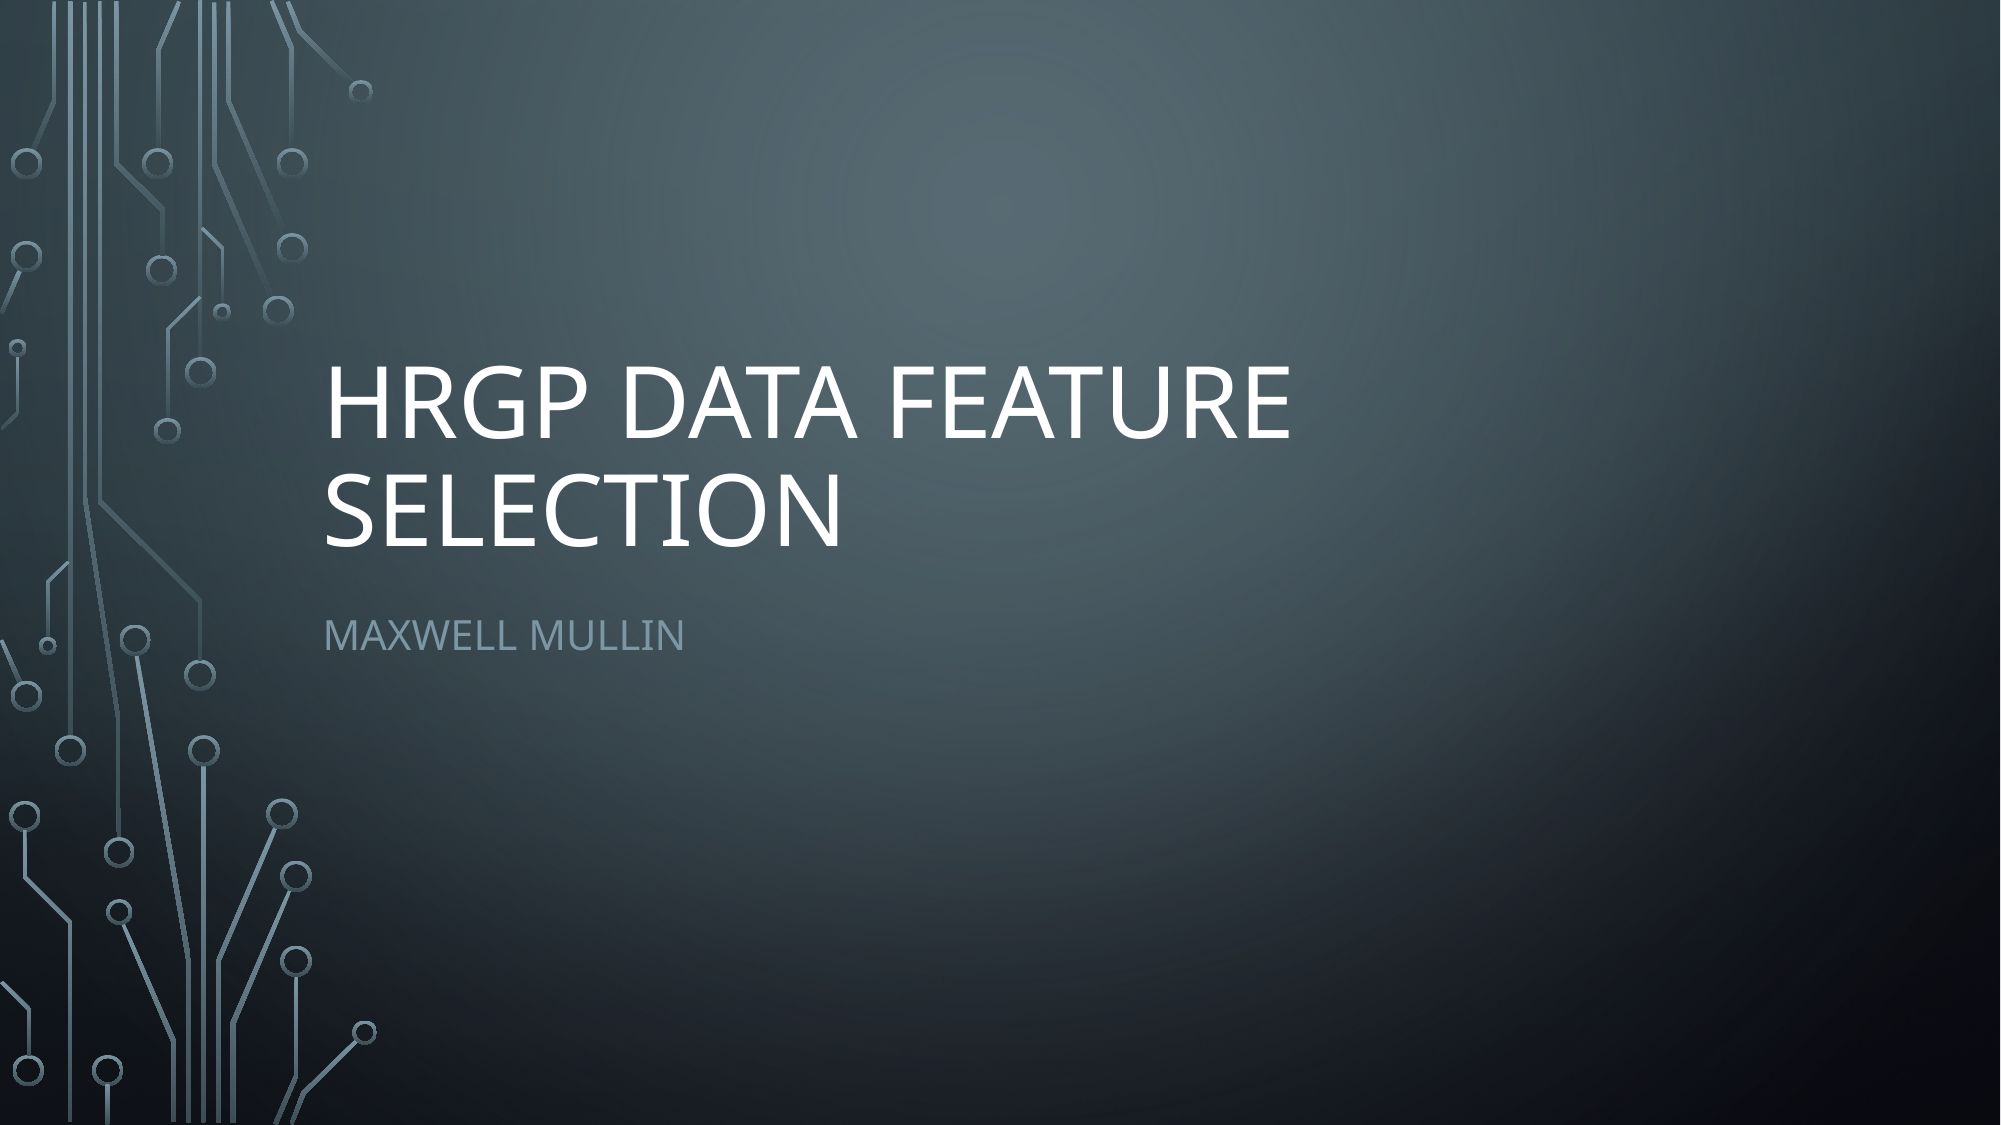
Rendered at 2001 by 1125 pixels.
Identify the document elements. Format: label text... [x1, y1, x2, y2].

subtitle Maxwell Mullin [307, 590, 1750, 863]
title HRGP data feature selection [307, 184, 1750, 576]
